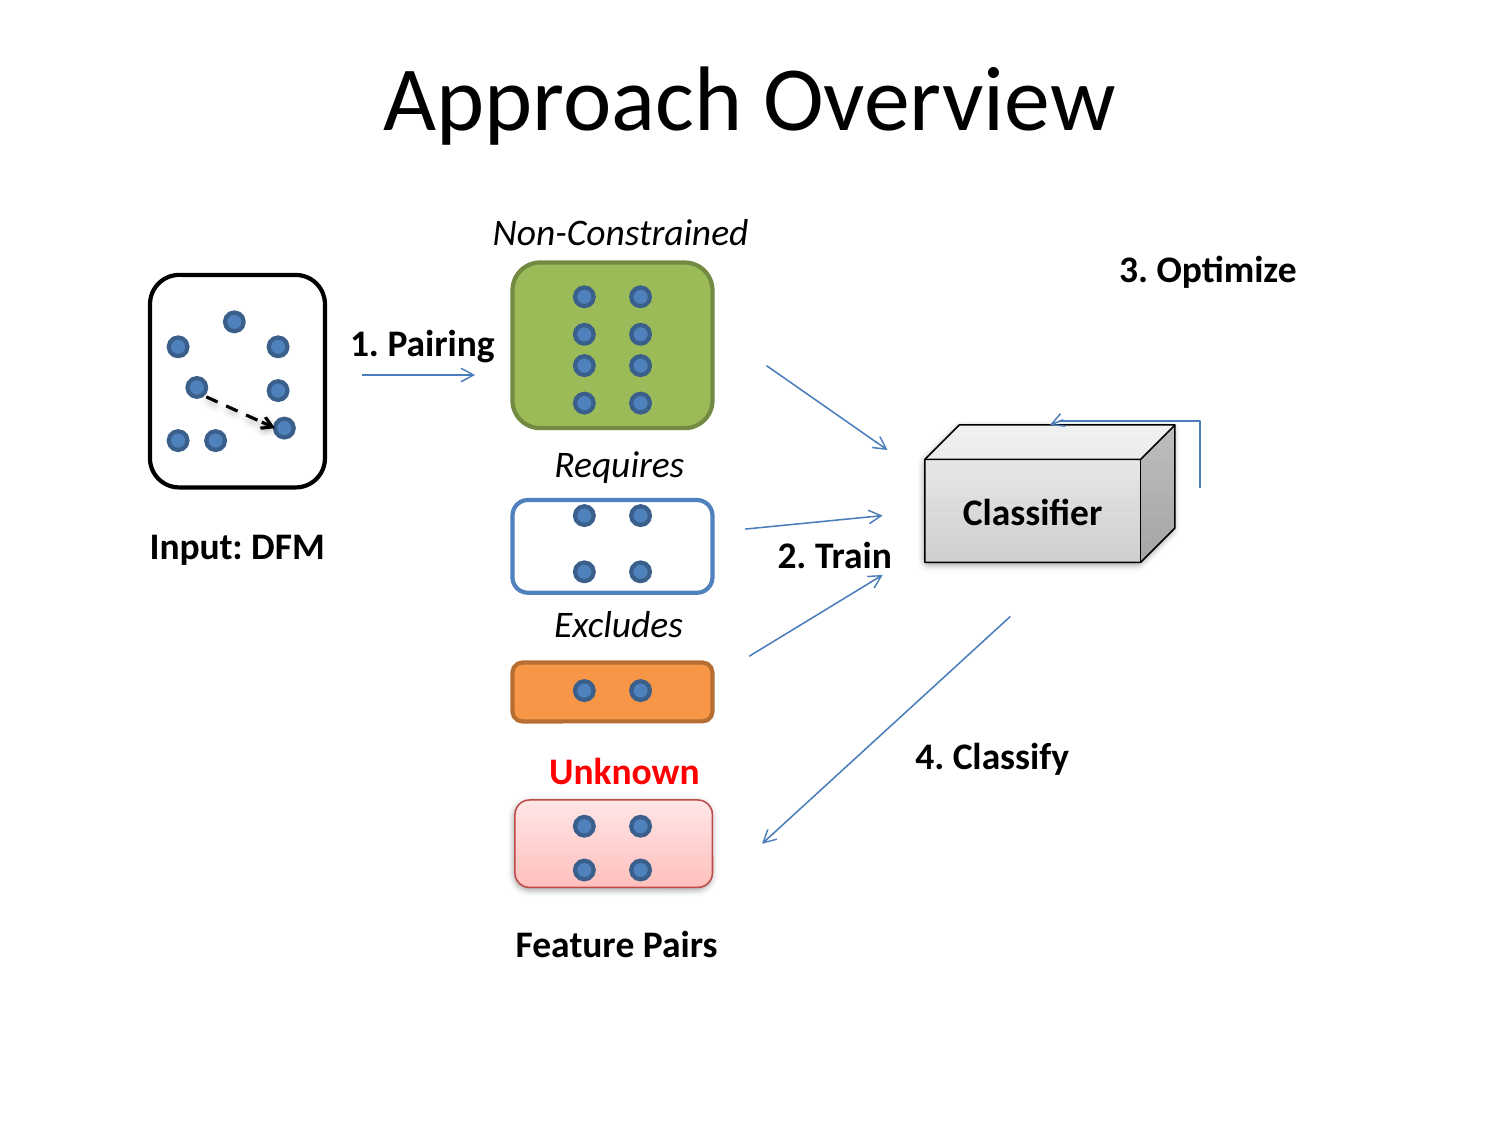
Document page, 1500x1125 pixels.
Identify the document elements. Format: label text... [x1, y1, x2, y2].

text_box 4. Classify [1015, 724, 1085, 785]
table_cell 0 [929, 426, 1062, 458]
text_box [514, 799, 714, 889]
text_box Non-Constrained [477, 201, 764, 261]
text_box [572, 560, 596, 584]
text_box [572, 814, 596, 838]
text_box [205, 396, 276, 429]
text_box [629, 560, 652, 584]
text_box [510, 497, 715, 595]
text_box Unknown [534, 739, 715, 800]
text_box Classifier [924, 424, 1176, 564]
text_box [761, 616, 1011, 844]
text_box [222, 310, 246, 334]
title Approach Overview [75, 24, 1425, 163]
text_box [629, 391, 652, 415]
text_box [572, 391, 596, 415]
text_box Input: DFM [134, 514, 349, 575]
text_box [510, 261, 715, 431]
text_box [204, 437, 228, 453]
text_box Feature Pairs [500, 912, 733, 973]
text_box [147, 272, 328, 490]
text_box [629, 322, 652, 346]
text_box Requires [539, 432, 700, 492]
text_box 1. Pairing [335, 311, 510, 372]
text_box [629, 679, 652, 703]
text_box 2. Train [762, 524, 907, 584]
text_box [748, 574, 883, 657]
text_box [572, 679, 596, 703]
text_box [572, 858, 596, 882]
text_box [510, 660, 715, 724]
text_box [266, 379, 290, 402]
text_box [572, 322, 596, 346]
text_box [276, 416, 296, 440]
text_box [185, 376, 209, 399]
text_box [572, 504, 596, 528]
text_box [1066, 424, 1201, 488]
text_box [572, 354, 596, 378]
text_box [629, 354, 652, 378]
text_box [766, 365, 888, 451]
text_box [166, 429, 190, 453]
text_box [629, 858, 652, 882]
text_box [266, 335, 290, 359]
text_box Excludes [539, 592, 698, 653]
text_box [166, 335, 190, 359]
text_box [572, 285, 596, 309]
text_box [744, 515, 883, 530]
text_box 3. Optimize [1104, 237, 1312, 298]
text_box [629, 504, 652, 528]
text_box [629, 814, 652, 838]
text_box [629, 285, 652, 309]
